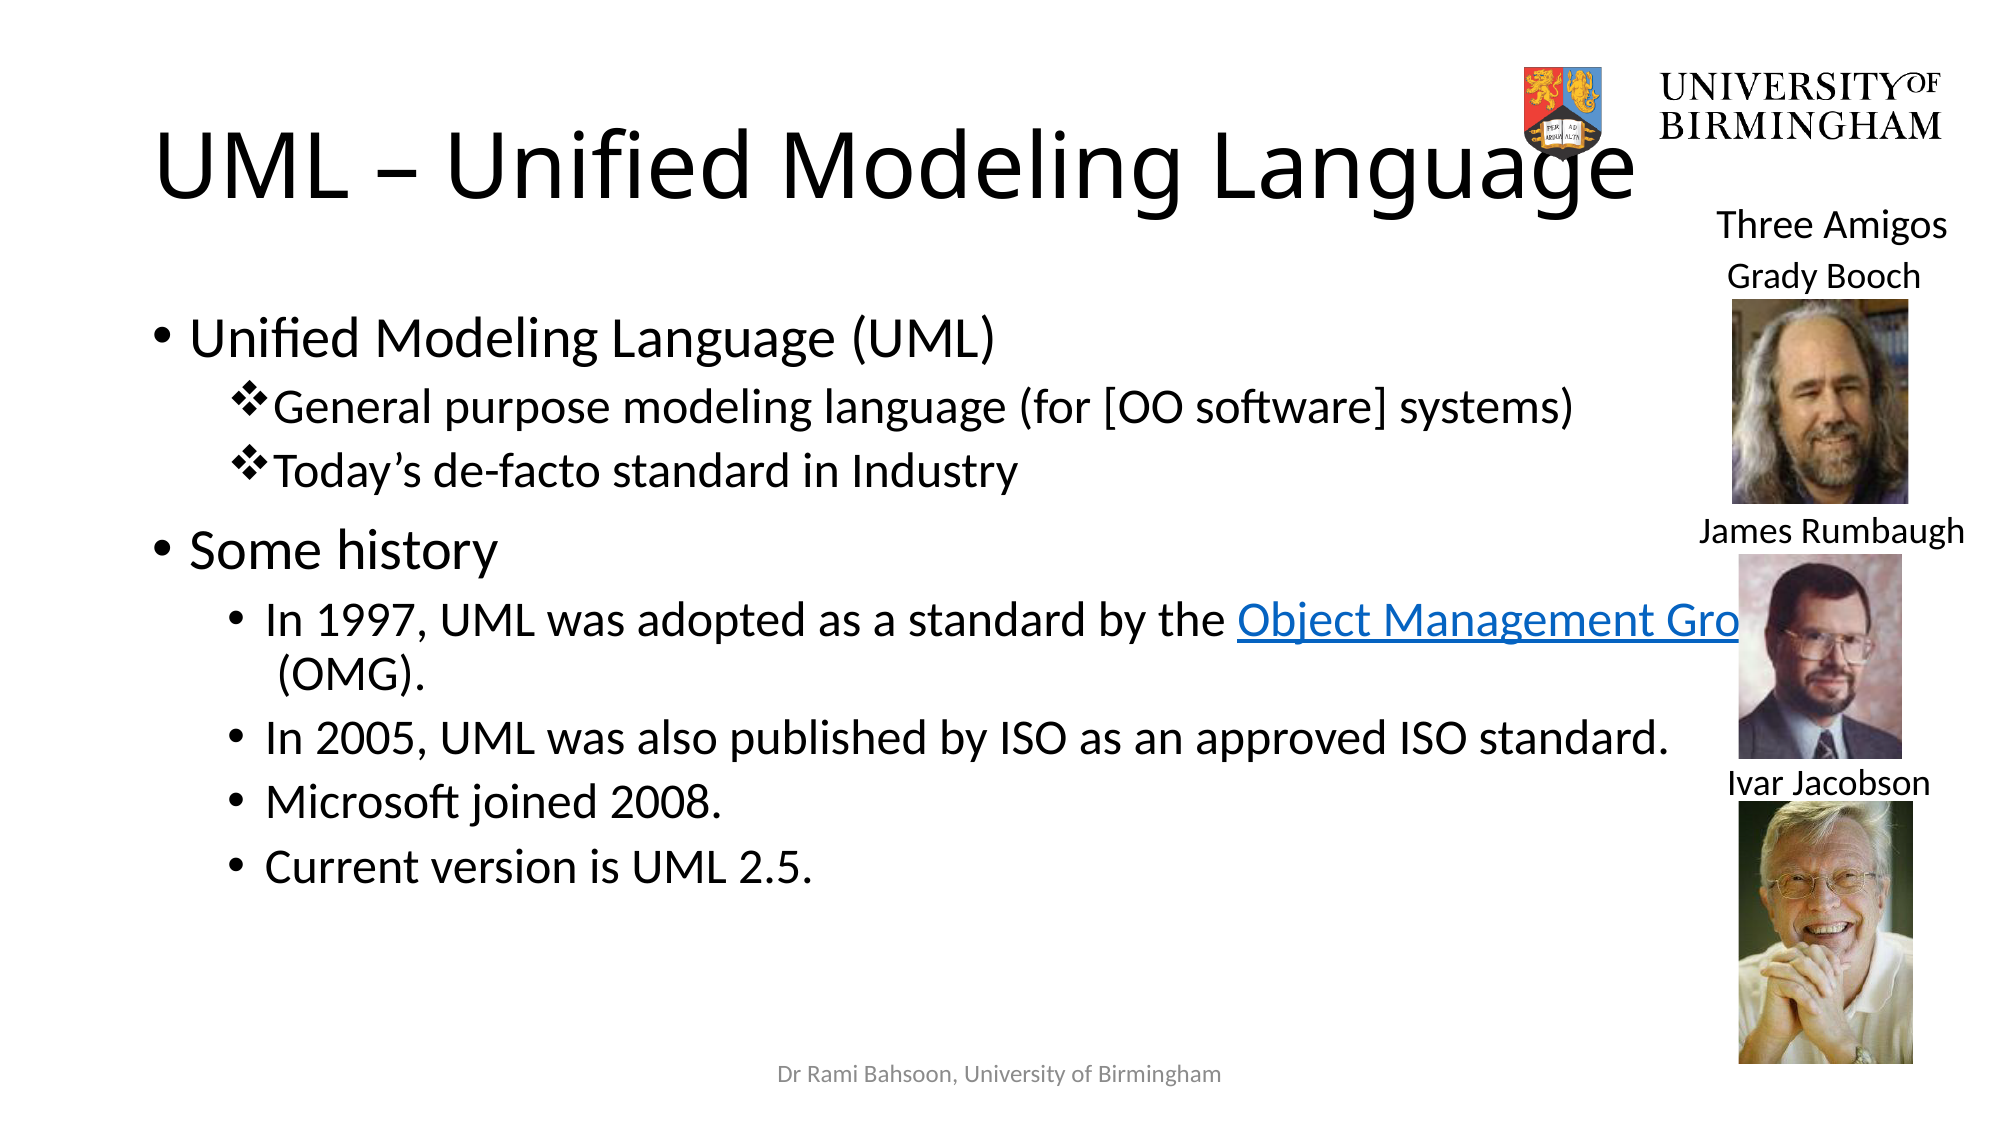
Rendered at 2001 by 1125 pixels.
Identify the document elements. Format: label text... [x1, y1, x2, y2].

text_box James Rumbaugh [1684, 498, 2000, 559]
picture [1738, 800, 1913, 1064]
text_box Ivar Jacobson [1712, 750, 1972, 811]
picture [1732, 299, 1909, 504]
title UML – Unified Modeling Language [137, 59, 1863, 278]
text_box Three Amigos [1701, 189, 1972, 255]
footer Dr Rami Bahsoon, University of Birmingham [662, 1042, 1338, 1103]
list Unified Modeling Language (UML) General purpose modeling language (for [OO software] systems) Today’s de-facto standard in Industry Some history In 1997, UML was adopted as a standard by the Object Management Group (OMG). In 2005, UML was also published by ISO as an approved ISO standard. Microsoft joined 2008. Current version is UML 2.5. [137, 299, 1738, 1014]
picture [1738, 554, 1902, 759]
picture [1516, 59, 1948, 168]
text_box Grady Booch [1712, 255, 1972, 304]
